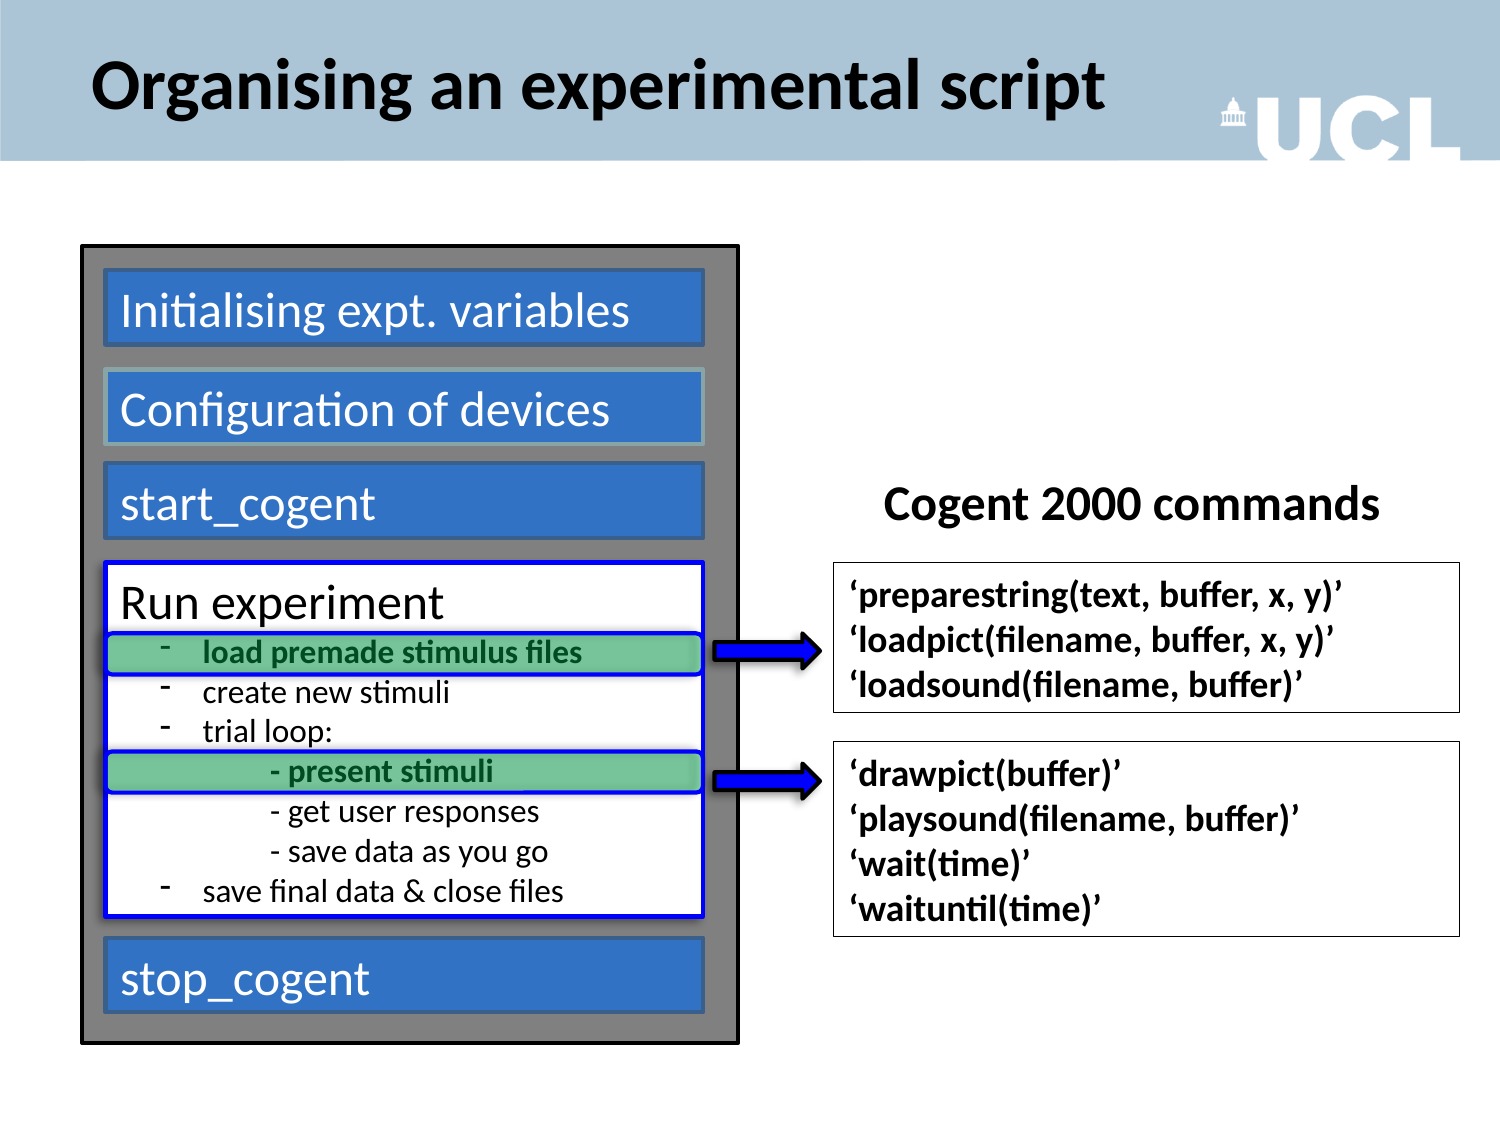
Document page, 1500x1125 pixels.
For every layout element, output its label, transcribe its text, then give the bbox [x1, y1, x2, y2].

picture [0, 0, 1500, 161]
text_box ‘preparestring(text, buffer, x, y)’ ‘loadpict(filename, buffer, x, y)’ ‘loadsound(filename, buffer)’ [833, 562, 1460, 713]
text_box [744, 761, 823, 801]
text_box [744, 631, 823, 671]
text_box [81, 245, 739, 1044]
text_box ‘drawpict(buffer)’ ‘playsound(filename, buffer)’ ‘wait(time)’ ‘waituntil(time)’ [833, 741, 1460, 937]
text_box Cogent 2000 commands [869, 463, 1400, 538]
title Organising an experimental script [76, 9, 1189, 152]
